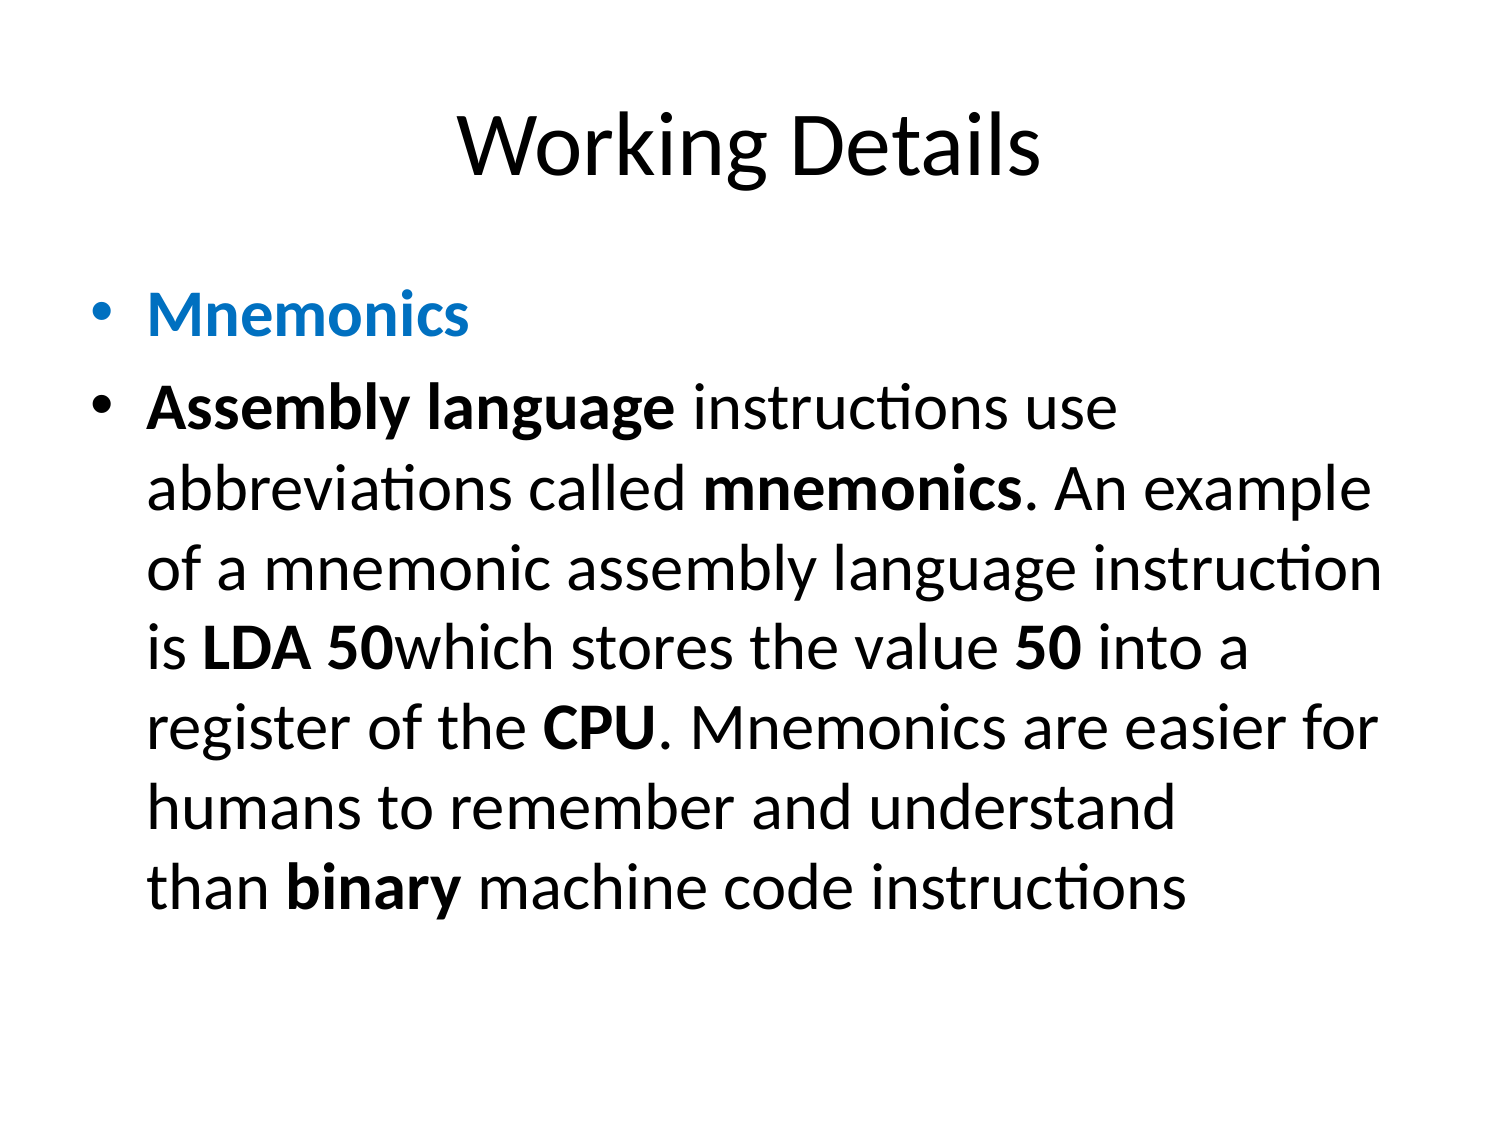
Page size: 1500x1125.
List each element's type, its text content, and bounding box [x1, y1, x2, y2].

title Working Details [75, 45, 1425, 233]
list Mnemonics Assembly language instructions use abbreviations called mnemonics. An example of a mnemonic assembly language instruction is LDA 50which stores the value 50 into a register of the CPU. Mnemonics are easier for humans to remember and understand than binary machine code instructions [75, 262, 1425, 1005]
